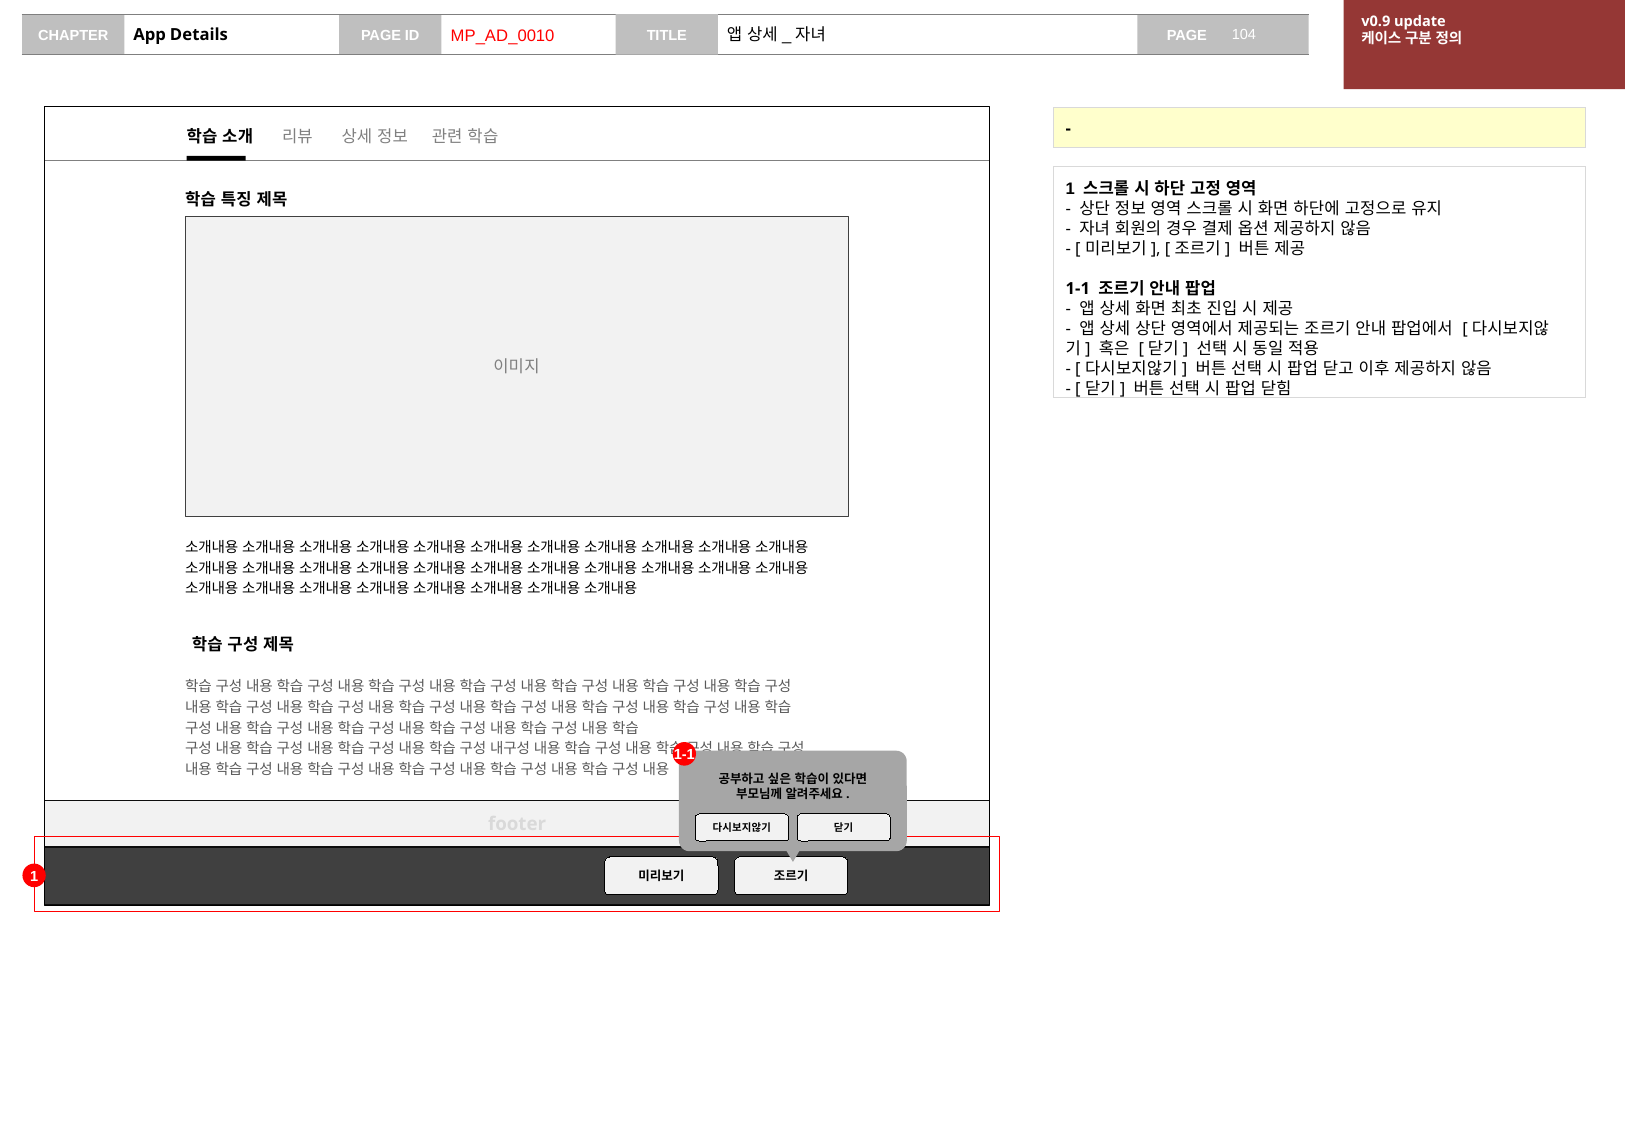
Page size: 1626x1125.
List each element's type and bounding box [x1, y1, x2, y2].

list [717, 16, 1138, 53]
text_box [1343, 0, 1625, 90]
text_box [20, 104, 1000, 912]
title [124, 16, 340, 53]
text_box [1053, 166, 1586, 398]
text_box [1053, 107, 1586, 148]
list [441, 16, 616, 53]
